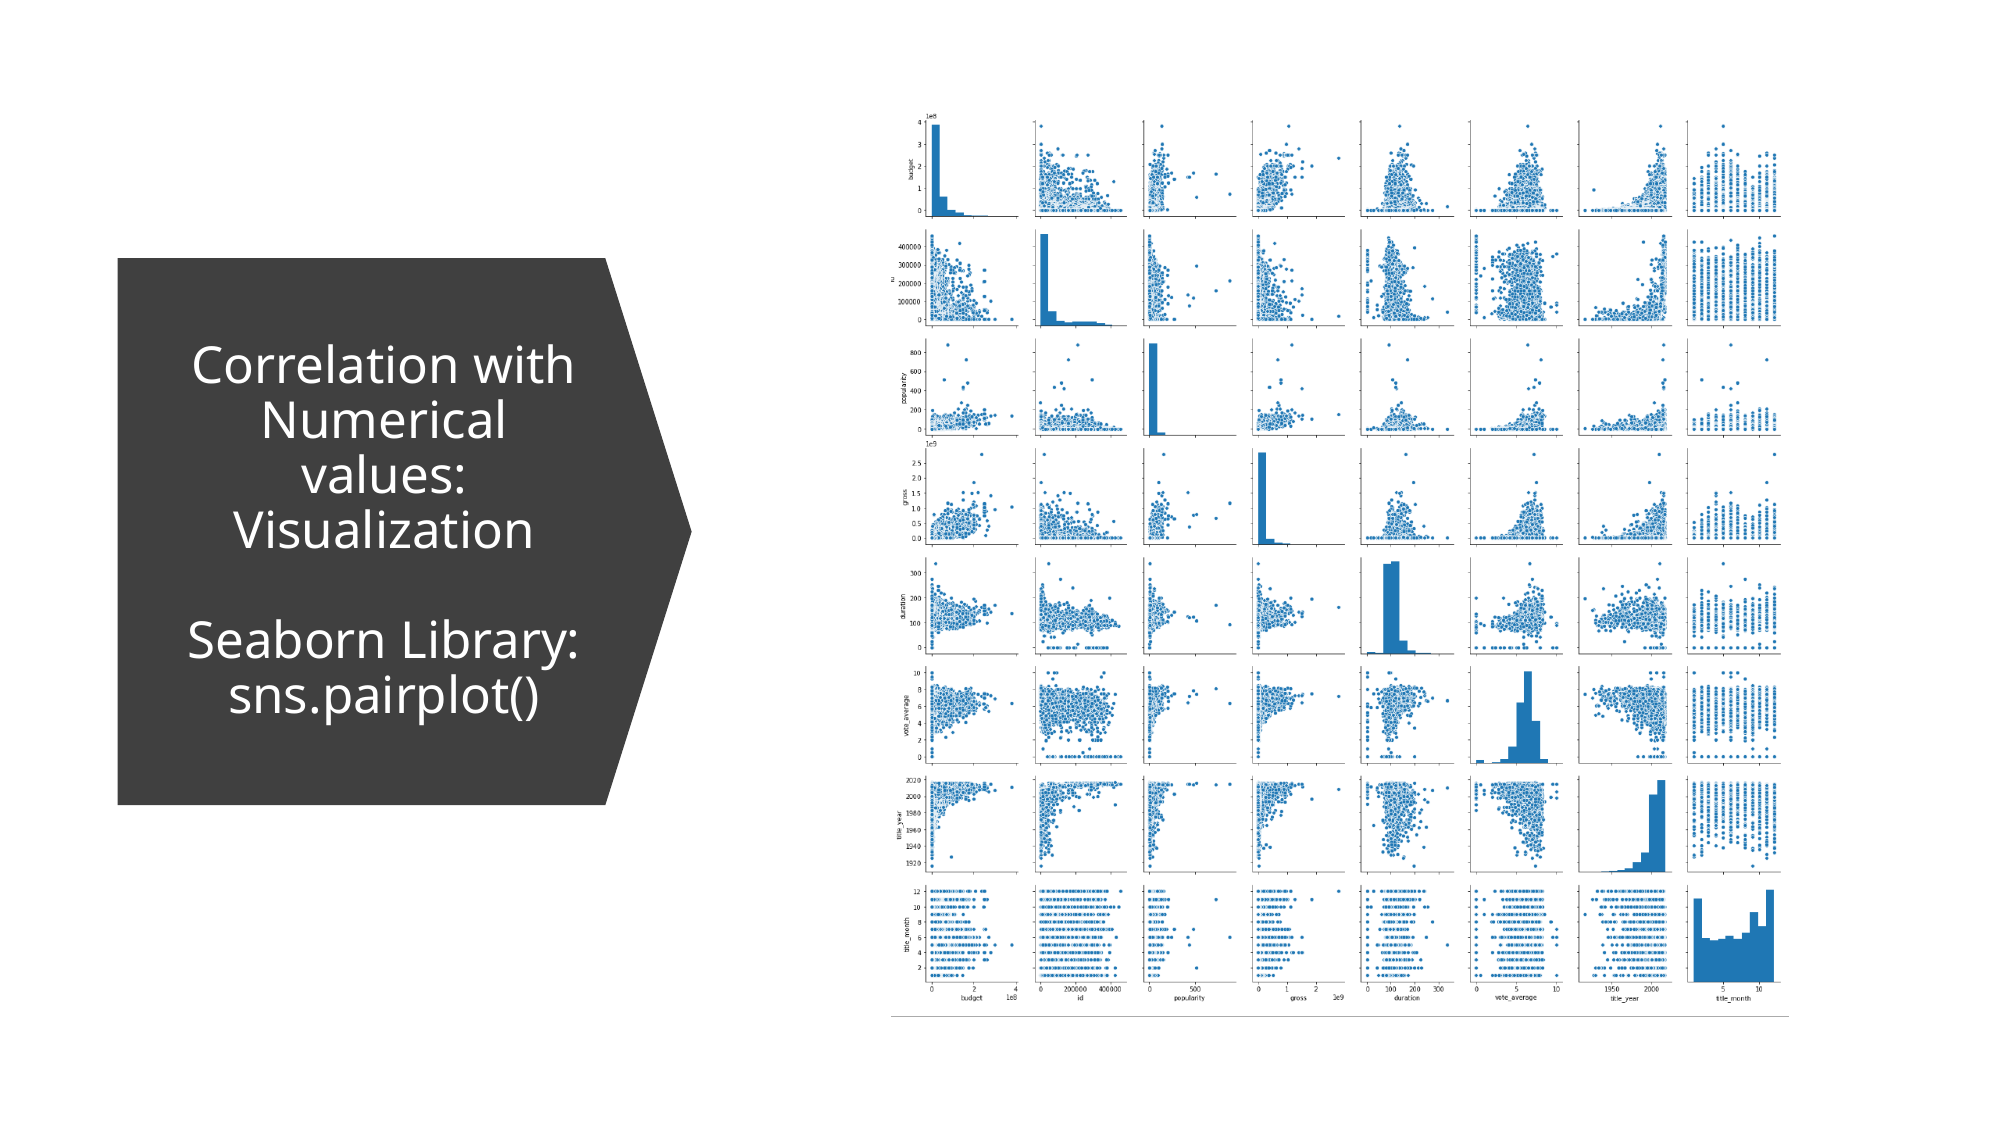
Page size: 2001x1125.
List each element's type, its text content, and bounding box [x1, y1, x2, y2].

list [890, 105, 1789, 1020]
title Correlation with Numerical values: Visualization Seaborn Library: sns.pairplot() [168, 322, 601, 741]
text_box [116, 257, 693, 807]
